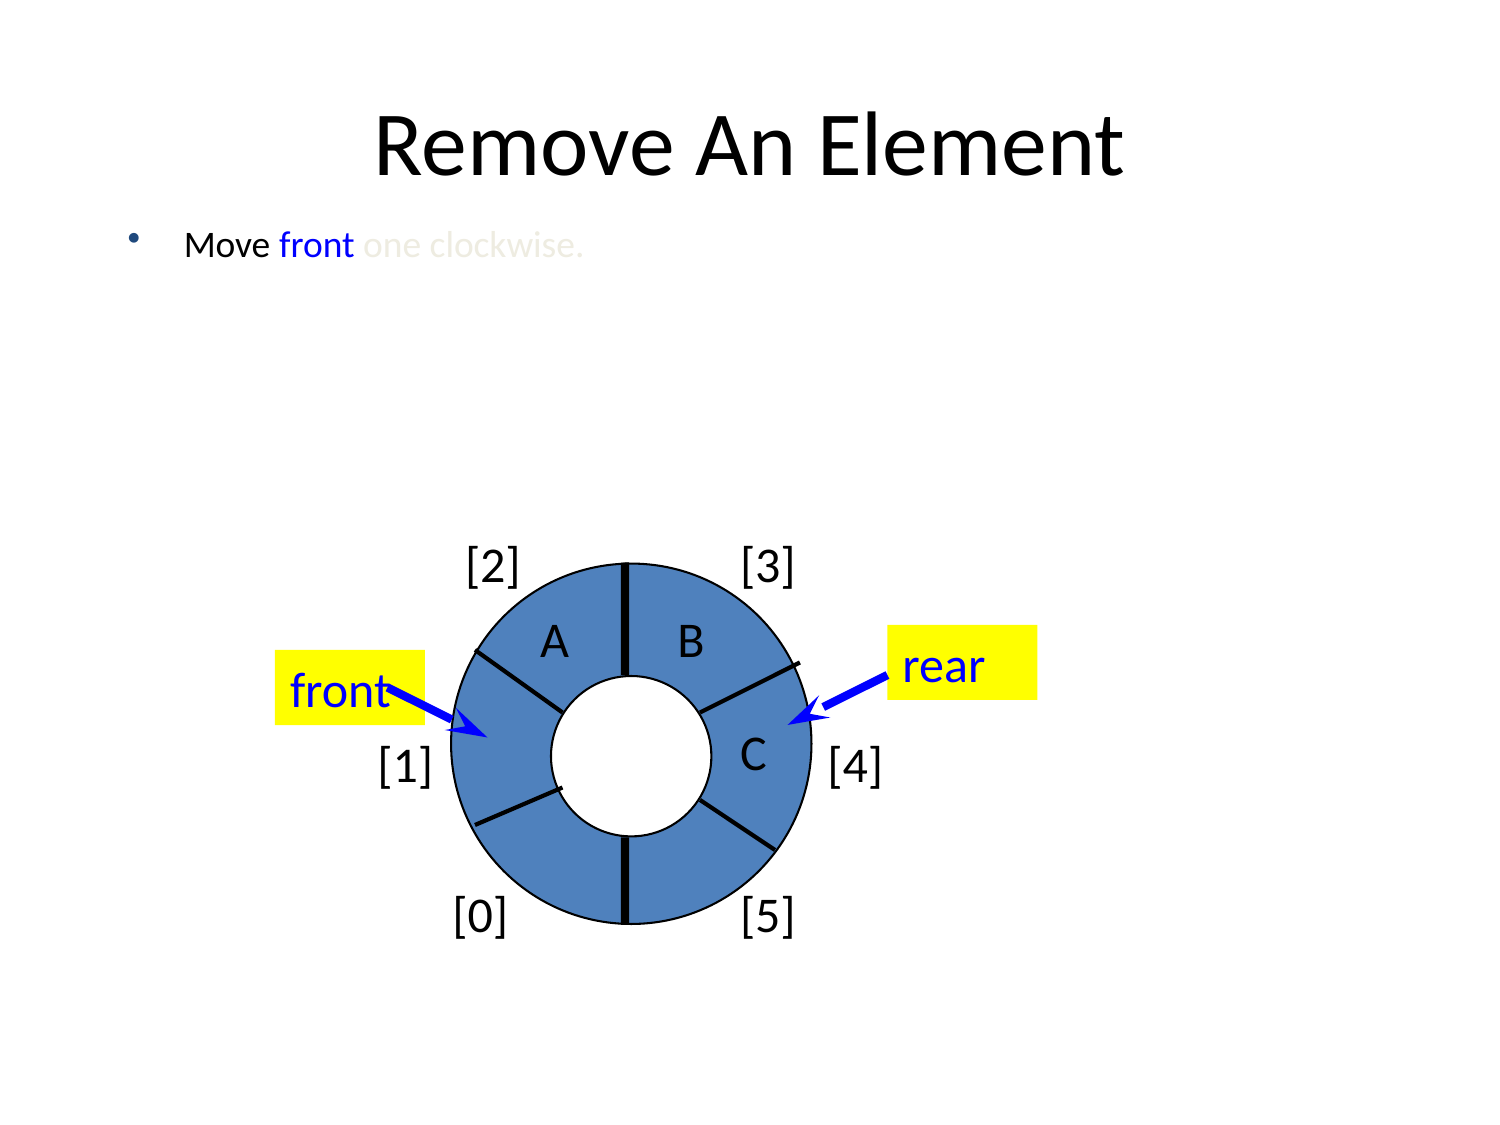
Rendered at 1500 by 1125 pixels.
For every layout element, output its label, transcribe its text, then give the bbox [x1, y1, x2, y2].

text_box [274, 524, 1038, 951]
title Remove An Element [75, 45, 1425, 233]
text_box Move front one clockwise. [112, 212, 1463, 288]
